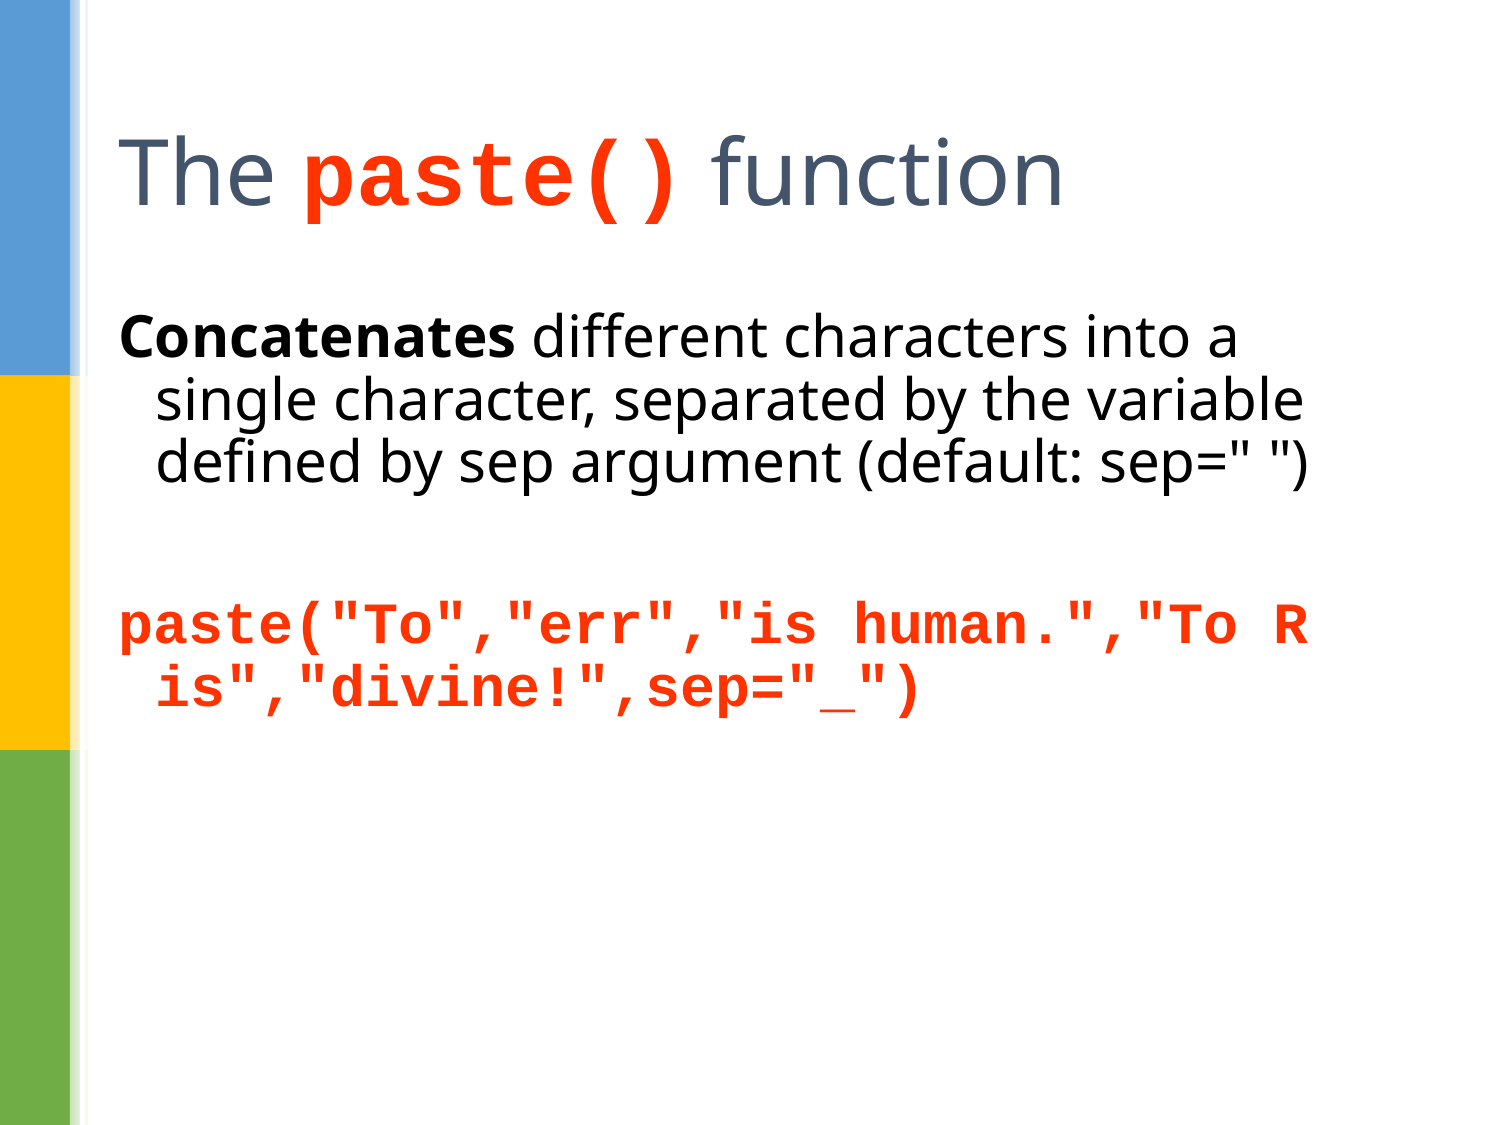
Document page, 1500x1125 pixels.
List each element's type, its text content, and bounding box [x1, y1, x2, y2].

title The paste() function [103, 59, 1397, 278]
list Concatenates different characters into a single character, separated by the variable defined by sep argument (default: sep=" ") paste("To","err","is human.","To R is","divine!",sep="_") [103, 299, 1397, 1014]
